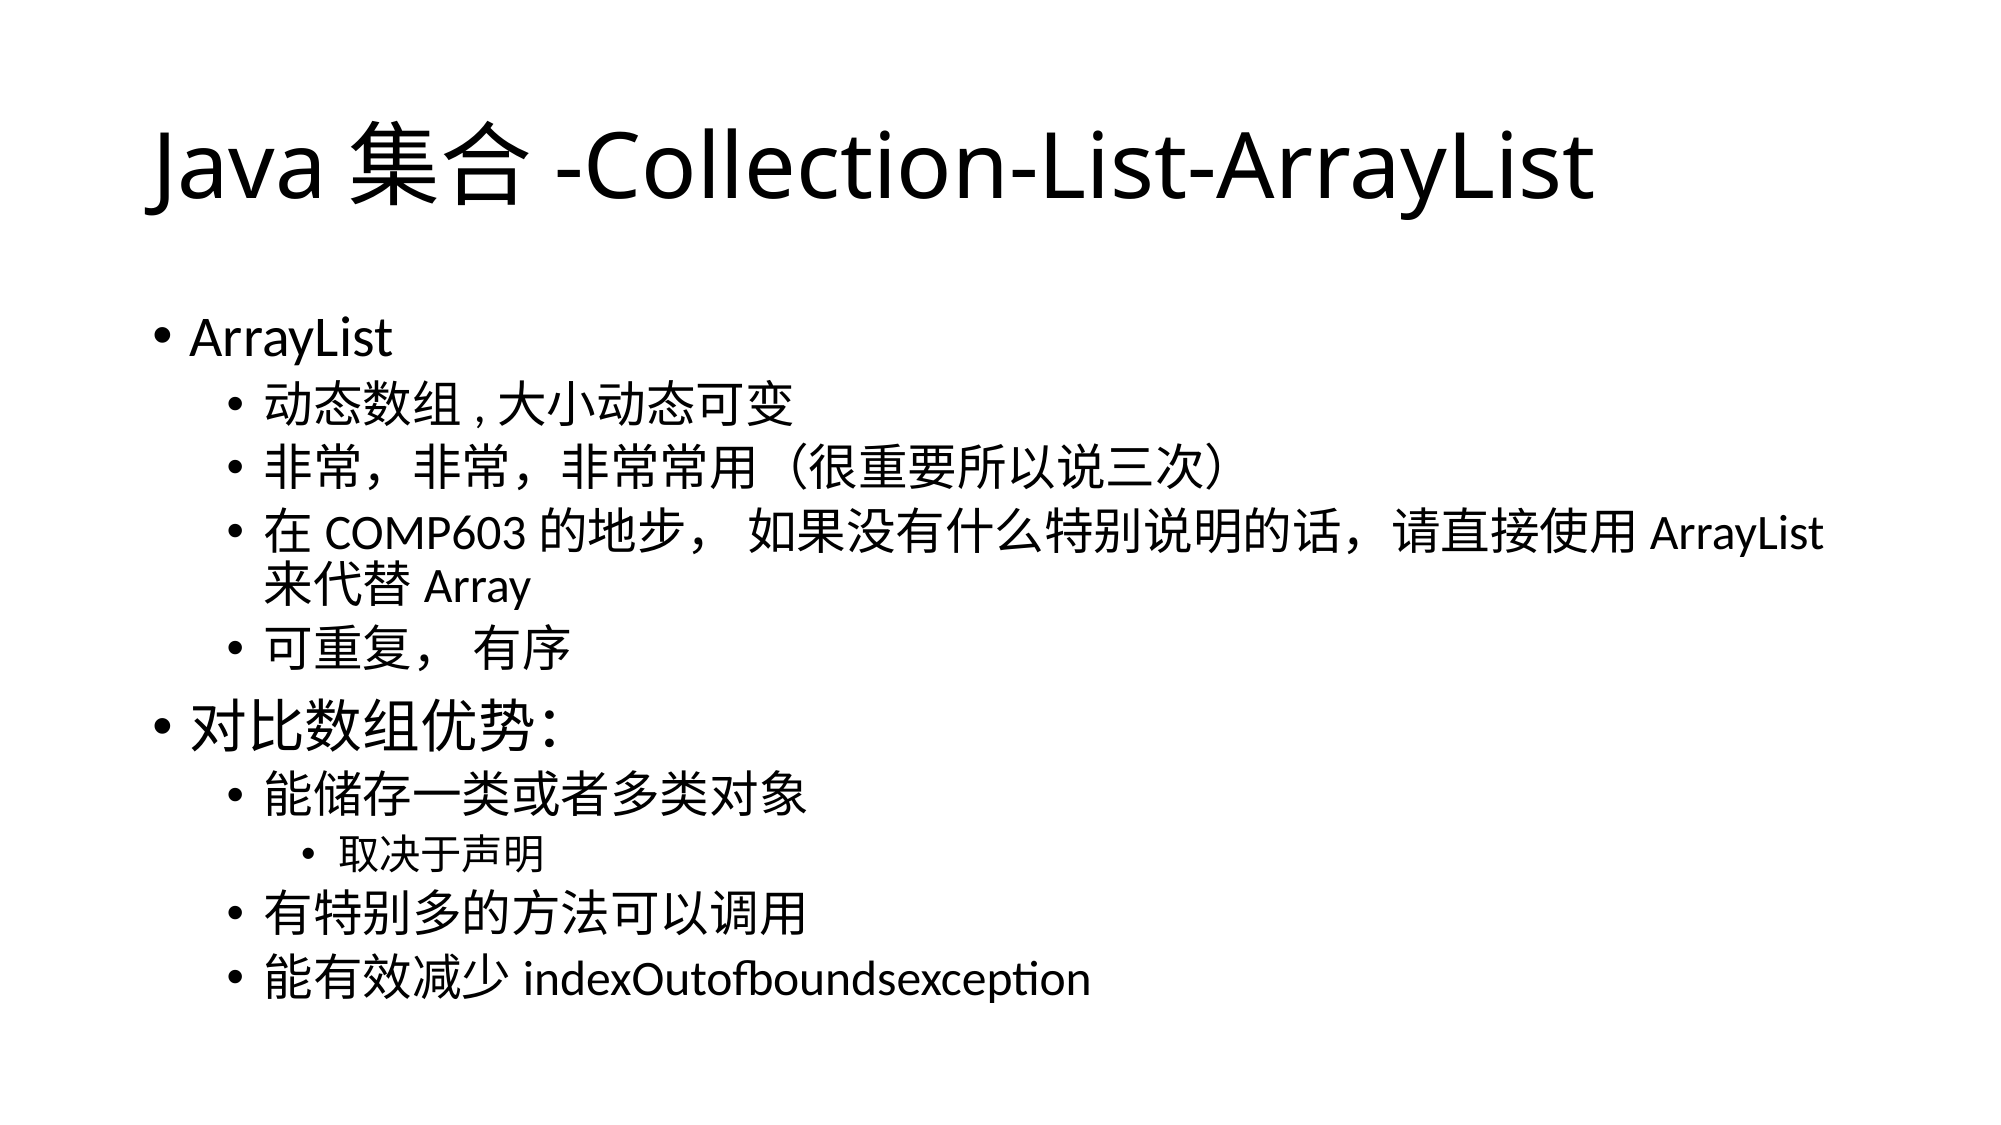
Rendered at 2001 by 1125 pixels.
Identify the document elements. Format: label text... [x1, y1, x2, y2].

title Java集合-Collection-List-ArrayList [137, 59, 1863, 278]
list ArrayList 动态数组,大小动态可变 非常，非常，非常常用（很重要所以说三次） 在COMP603的地步， 如果没有什么特别说明的话，请直接使用ArrayList来代替Array 可重复， 有序 对比数组优势： 能储存一类或者多类对象 取决于声明 有特别多的方法可以调用 能有效减少indexOutofboundsexception [137, 299, 1863, 1014]
